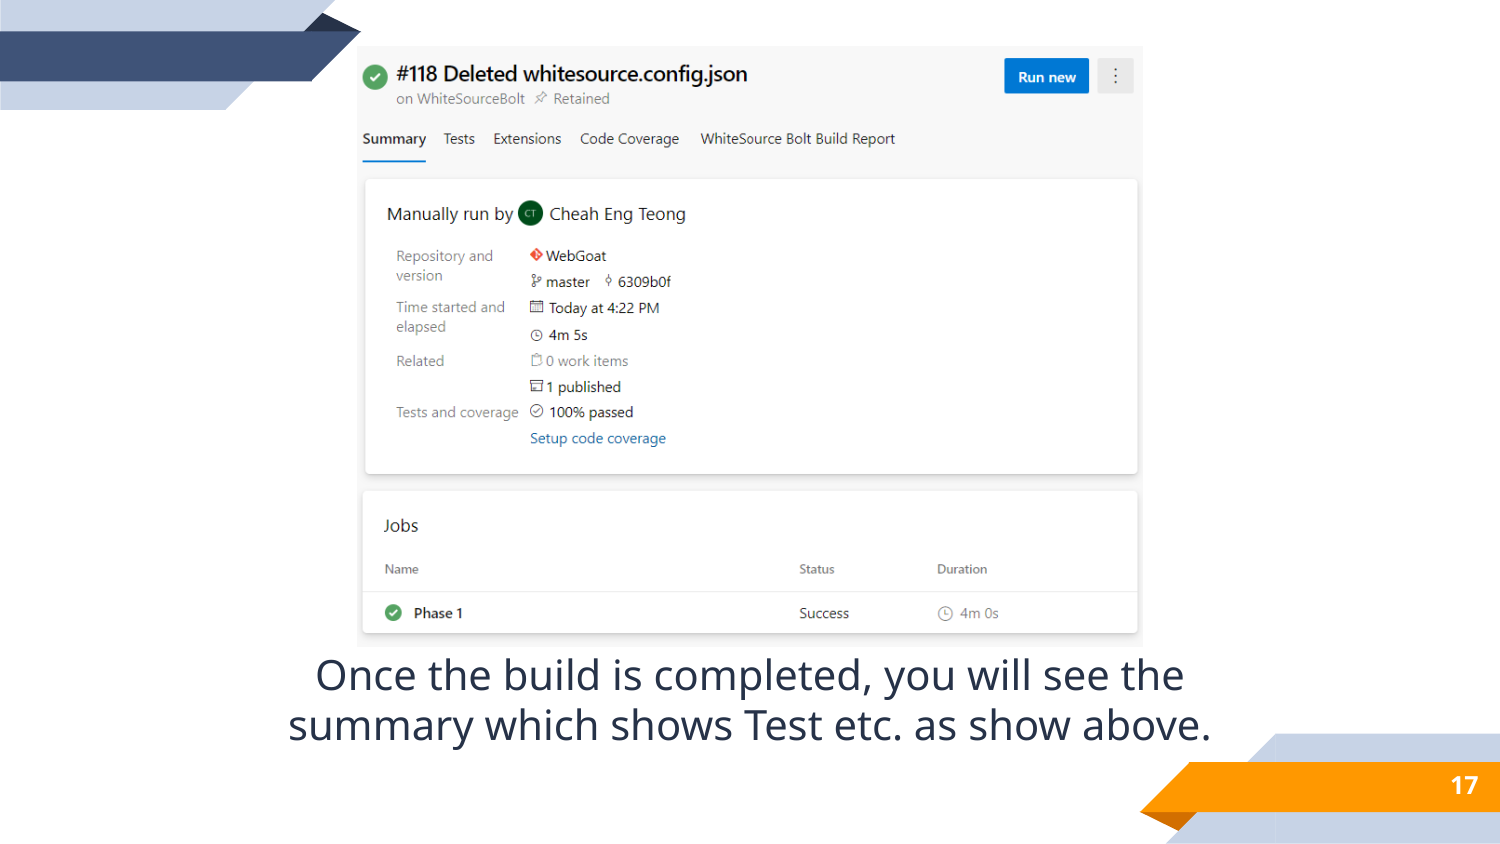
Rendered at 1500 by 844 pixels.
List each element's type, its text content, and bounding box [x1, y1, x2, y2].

picture [357, 46, 1143, 648]
slide_number 17 [1249, 760, 1494, 813]
subtitle Once the build is completed, you will see the summary which shows Test etc. as show above. [209, 647, 1291, 750]
